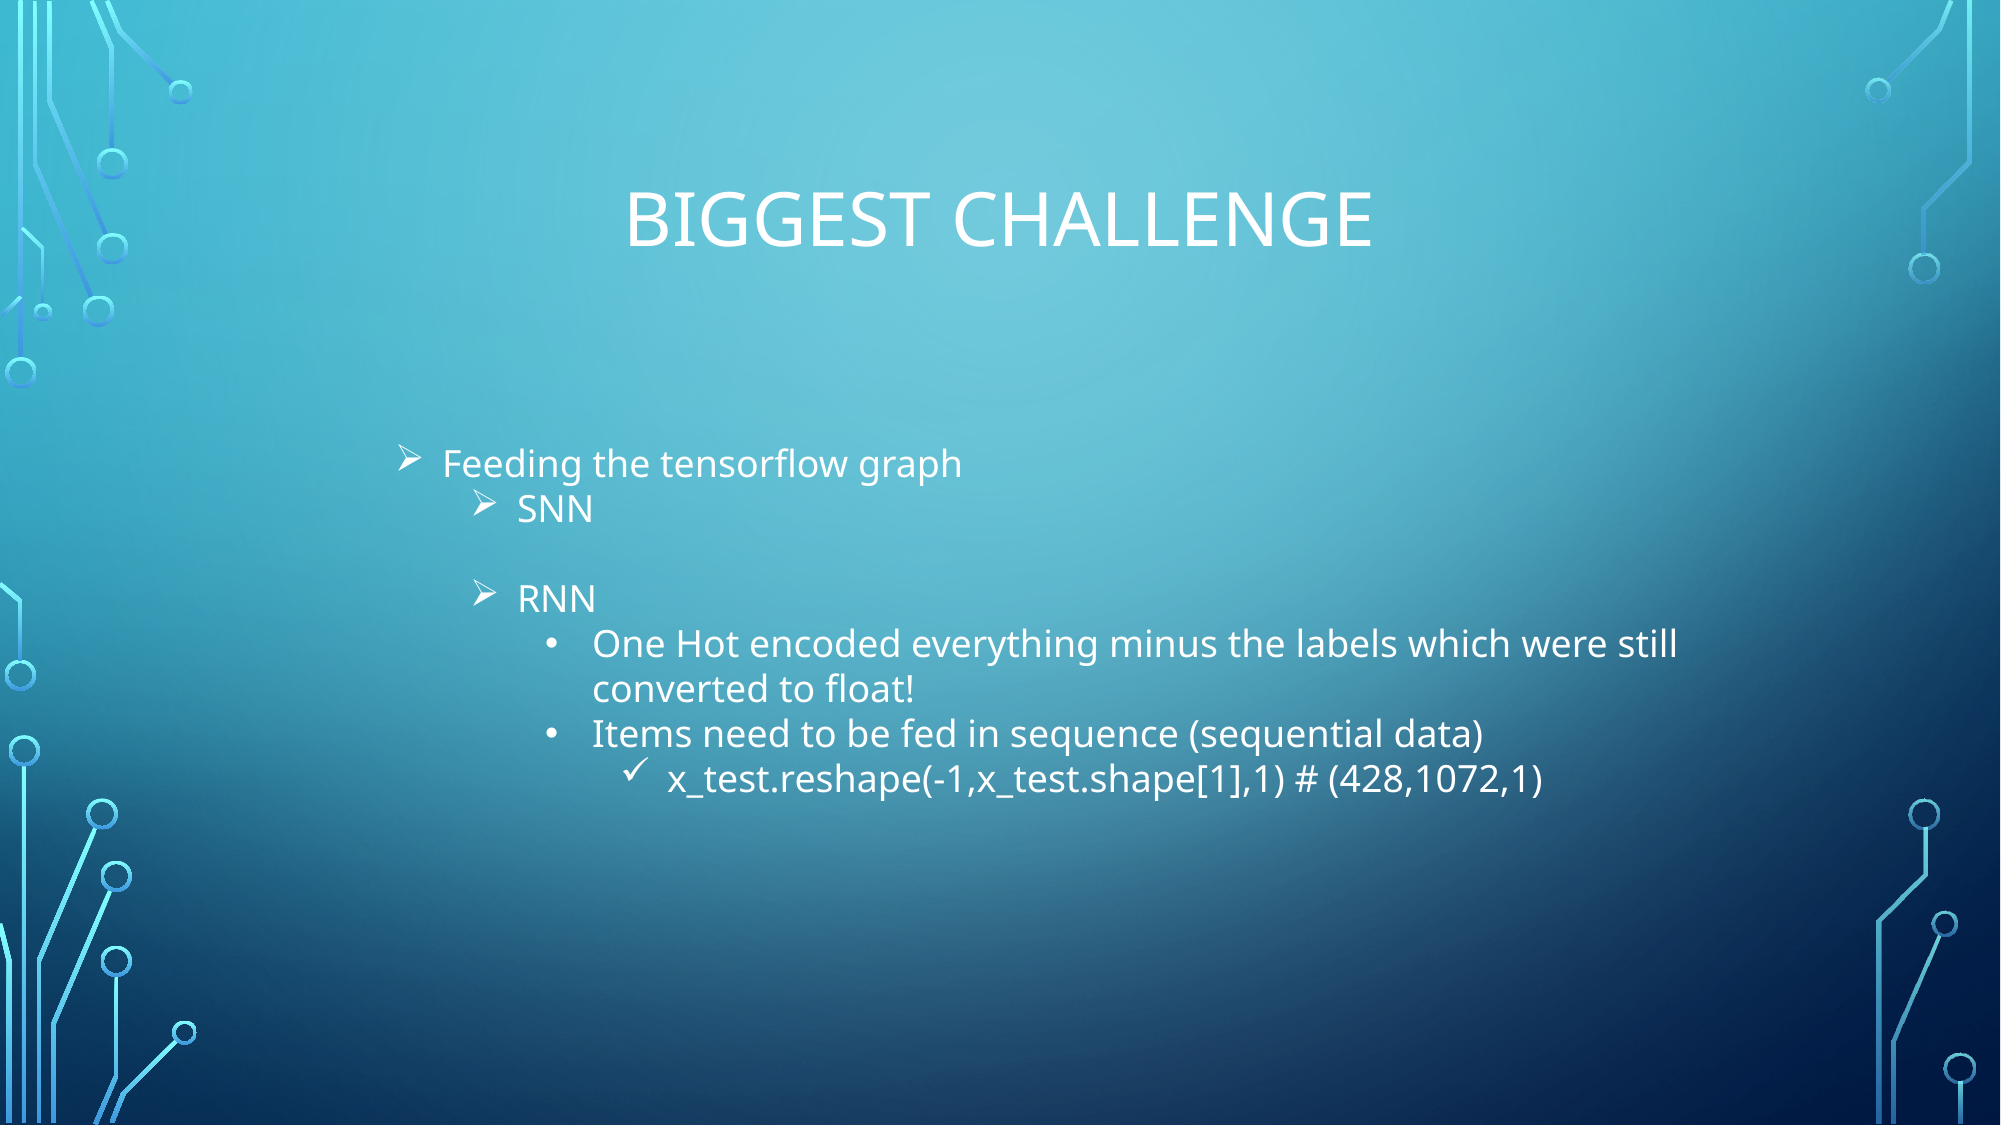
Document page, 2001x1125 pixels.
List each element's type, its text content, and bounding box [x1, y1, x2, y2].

title Biggest challenge [187, 101, 1813, 344]
text_box Feeding the tensorflow graph SNN RNN One Hot encoded everything minus the labels which were still converted to float! Items need to be fed in sequence (sequential data) x_test.reshape(-1,x_test.shape[1],1) # (428,1072,1) [305, 387, 1776, 853]
